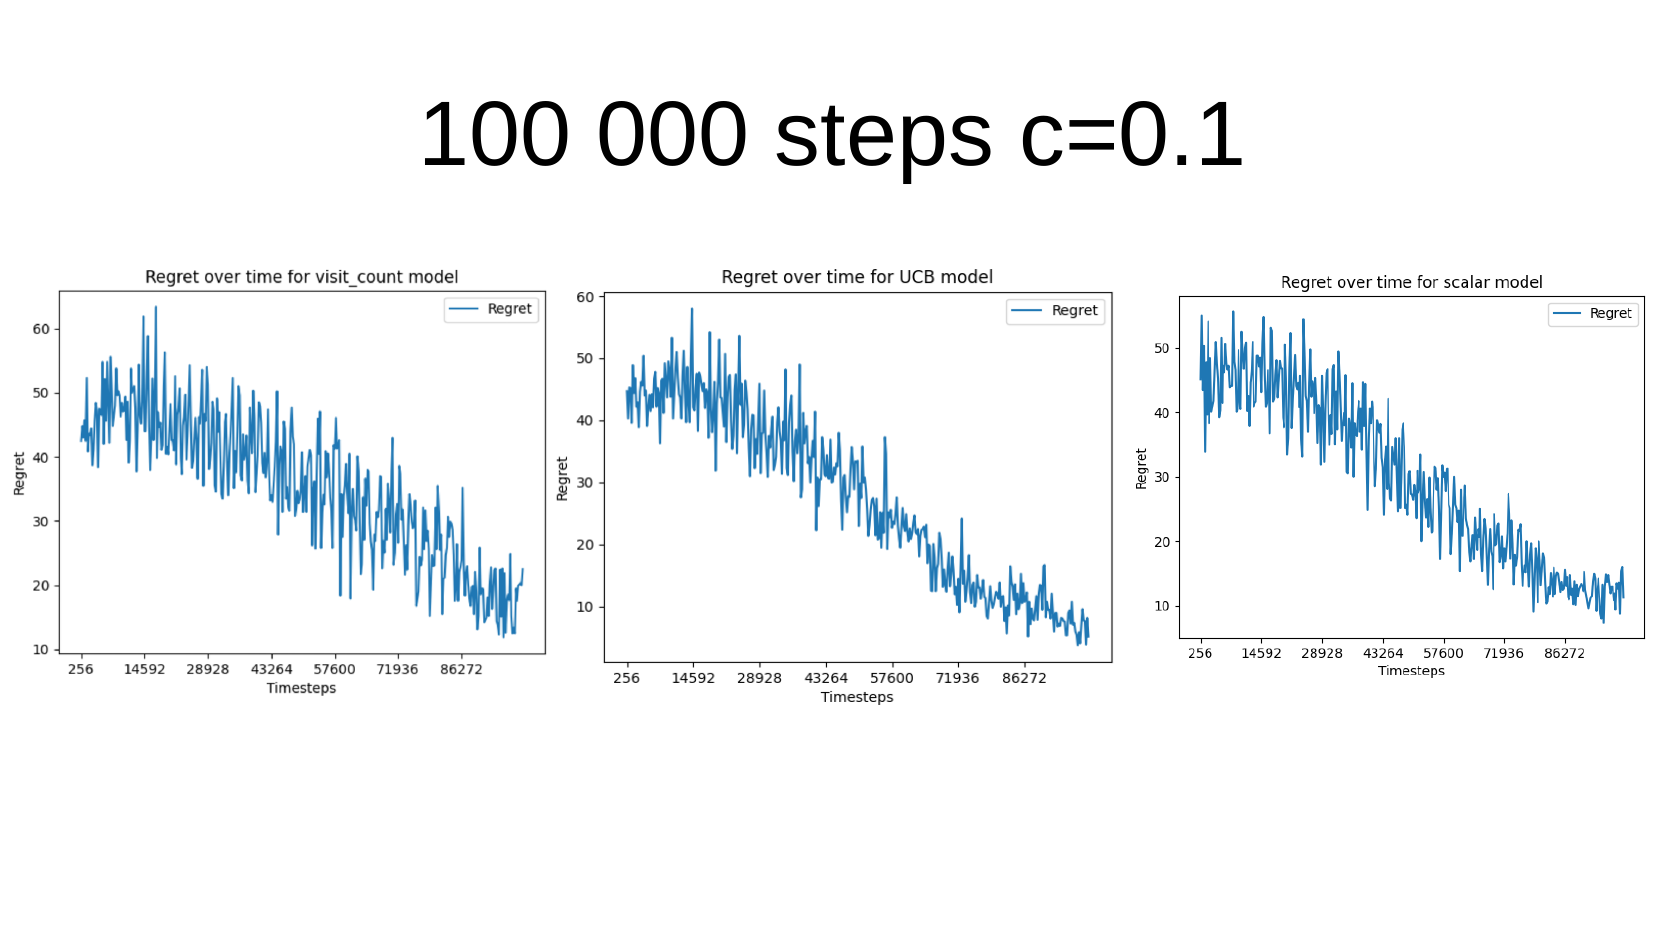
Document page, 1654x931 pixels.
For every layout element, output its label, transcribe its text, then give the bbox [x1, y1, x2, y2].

text_box 100 000 steps c=0.1 [88, 51, 1577, 207]
picture [7, 264, 1121, 706]
picture [1128, 265, 1654, 687]
